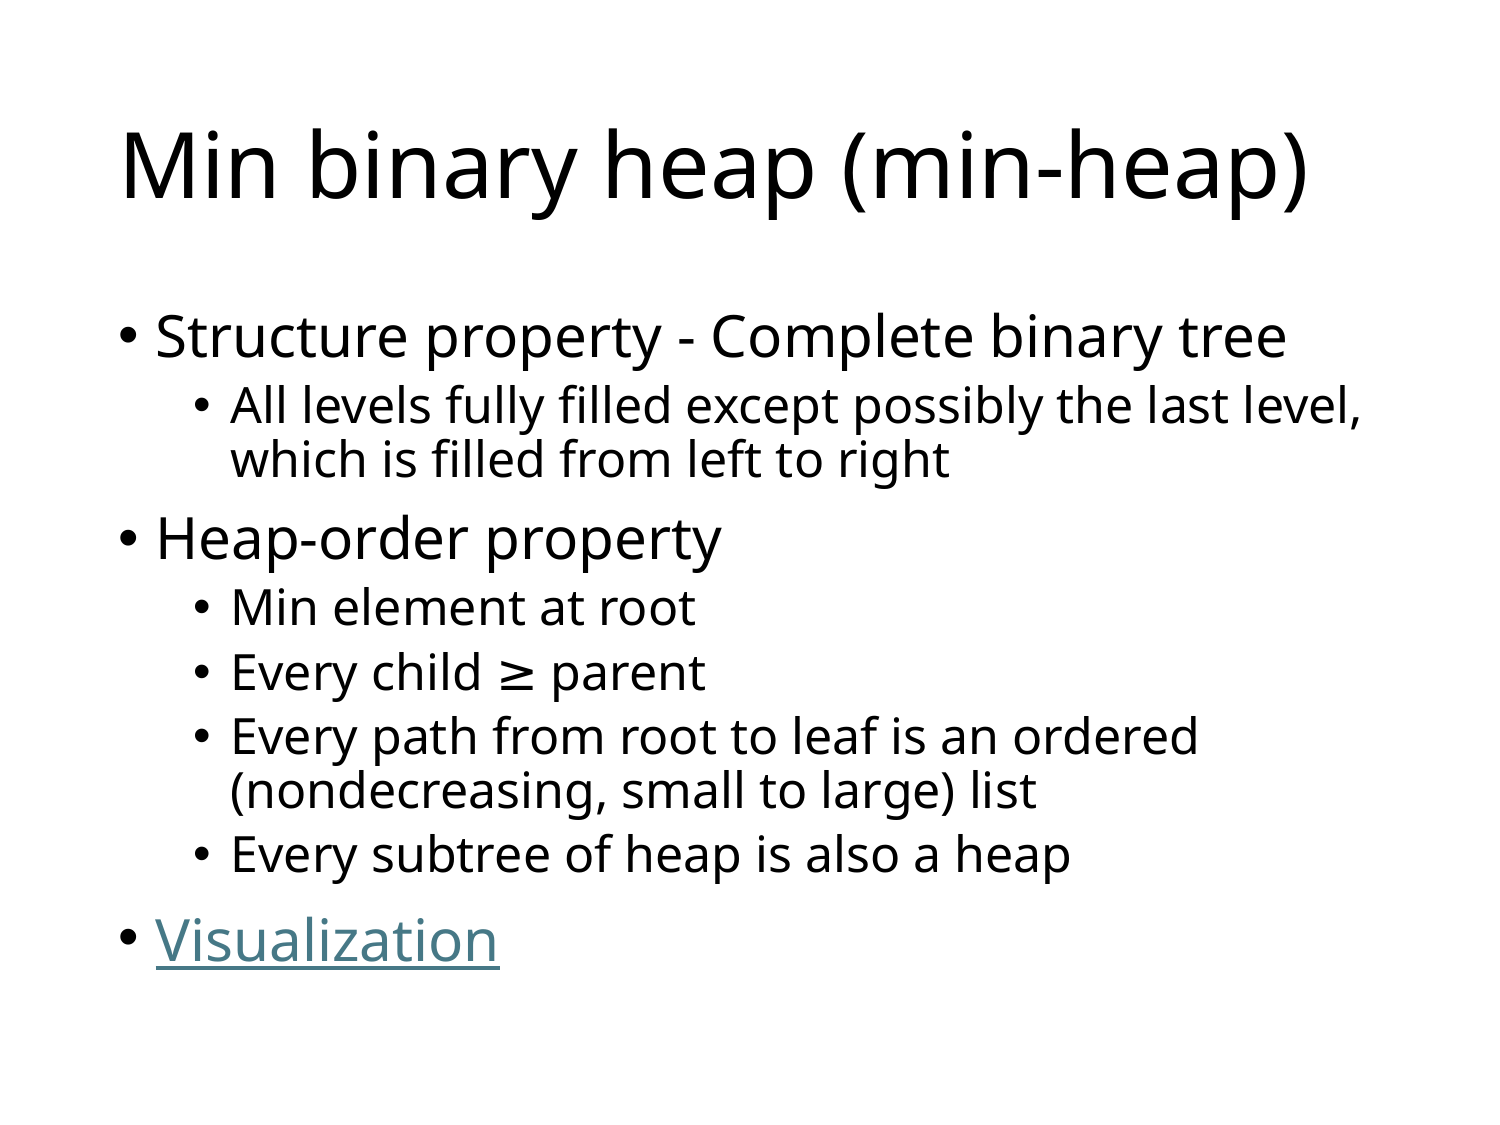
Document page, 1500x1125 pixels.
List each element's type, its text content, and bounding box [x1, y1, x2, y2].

title Min binary heap (min-heap) [103, 59, 1397, 278]
list Structure property - Complete binary tree All levels fully filled except possibly the last level, which is filled from left to right Heap-order property Min element at root Every child ≥ parent Every path from root to leaf is an ordered (nondecreasing, small to large) list Every subtree of heap is also a heap Visualization [103, 299, 1397, 1014]
